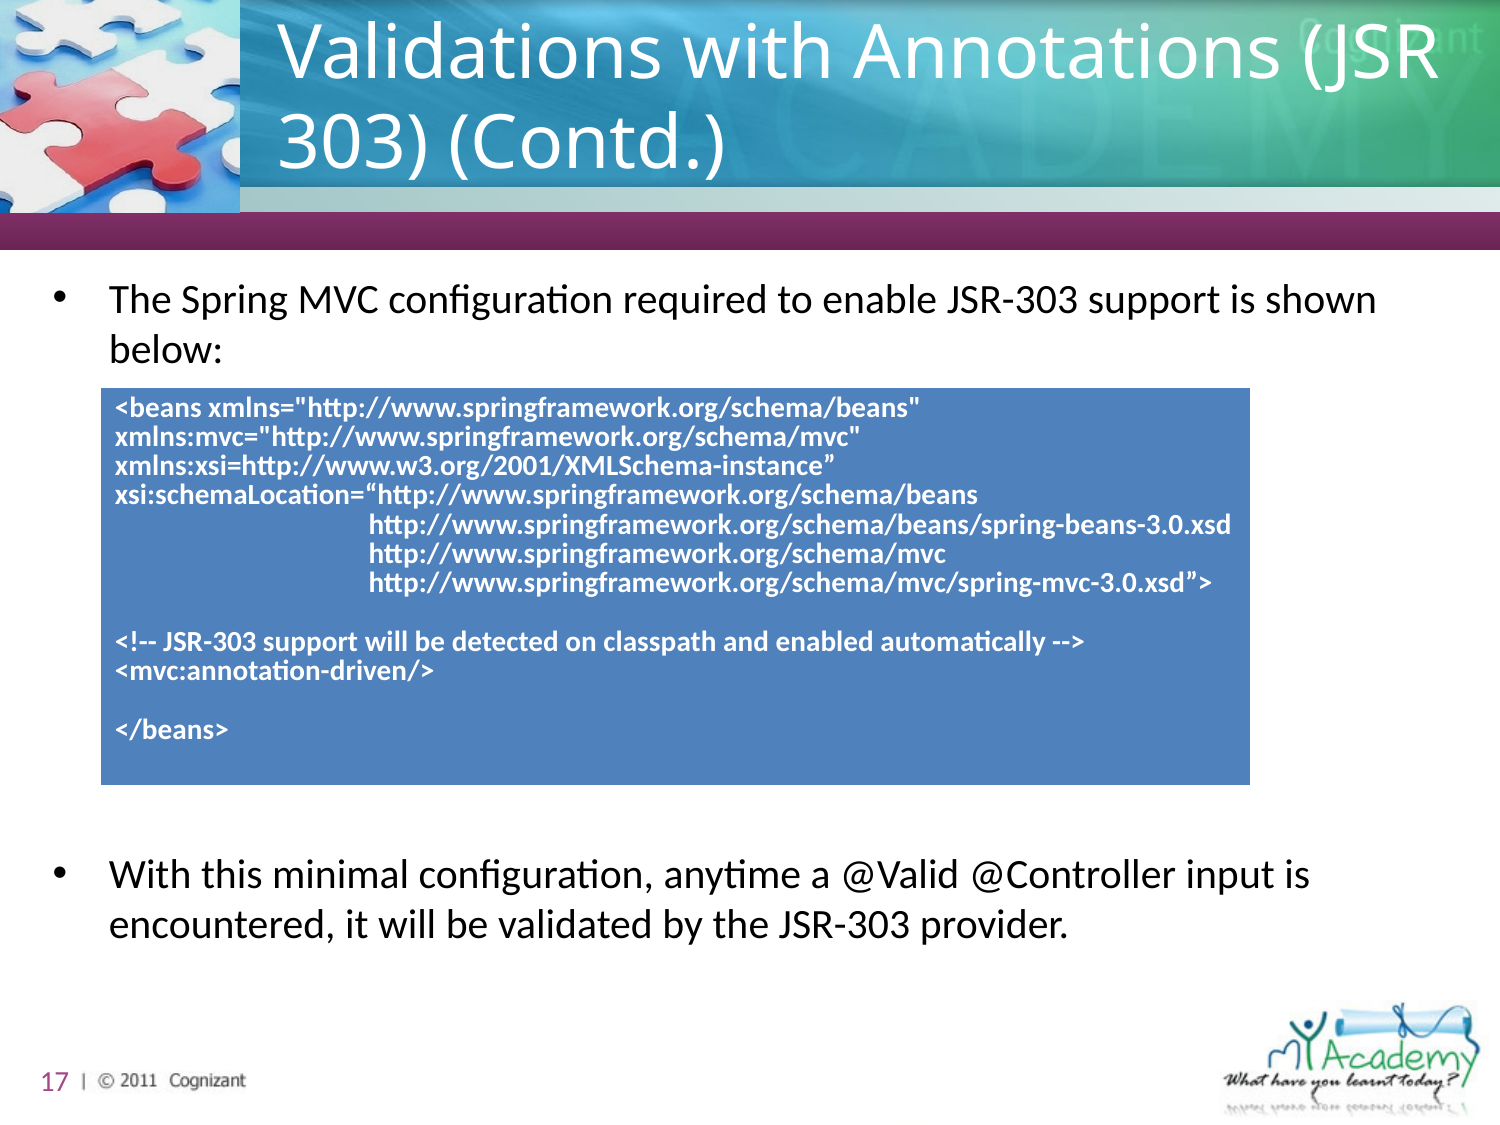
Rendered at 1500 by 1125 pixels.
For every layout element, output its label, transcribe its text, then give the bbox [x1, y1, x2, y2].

list The Spring MVC configuration required to enable JSR-303 support is shown below: With this minimal configuration, anytime a @Valid @Controller input is encountered, it will be validated by the JSR-303 provider. [37, 263, 1463, 1051]
table_header <beans xmlns="http://www.springframework.org/schema/beans" xmlns:mvc="http://www.springframework.org/schema/mvc" xmlns:xsi=http://www.w3.org/2001/XMLSchema-instance” xsi:schemaLocation=“http://www.springframework.org/schema/beans http://www.springframework.org/schema/beans/spring-beans-3.0.xsd http://www.springframework.org/schema/mvc http://www.springframework.org/schema/mvc/spring-mvc-3.0.xsd”> <!-- JSR-303 support will be detected on classpath and enabled automatically --> <mvc:annotation-driven/> </beans> [101, 388, 1250, 785]
slide_number 17 [24, 1054, 100, 1100]
picture [0, 250, 1500, 1125]
picture [0, 0, 262, 213]
title Validations with Annotations (JSR 303) (Contd.) [262, 0, 1500, 188]
